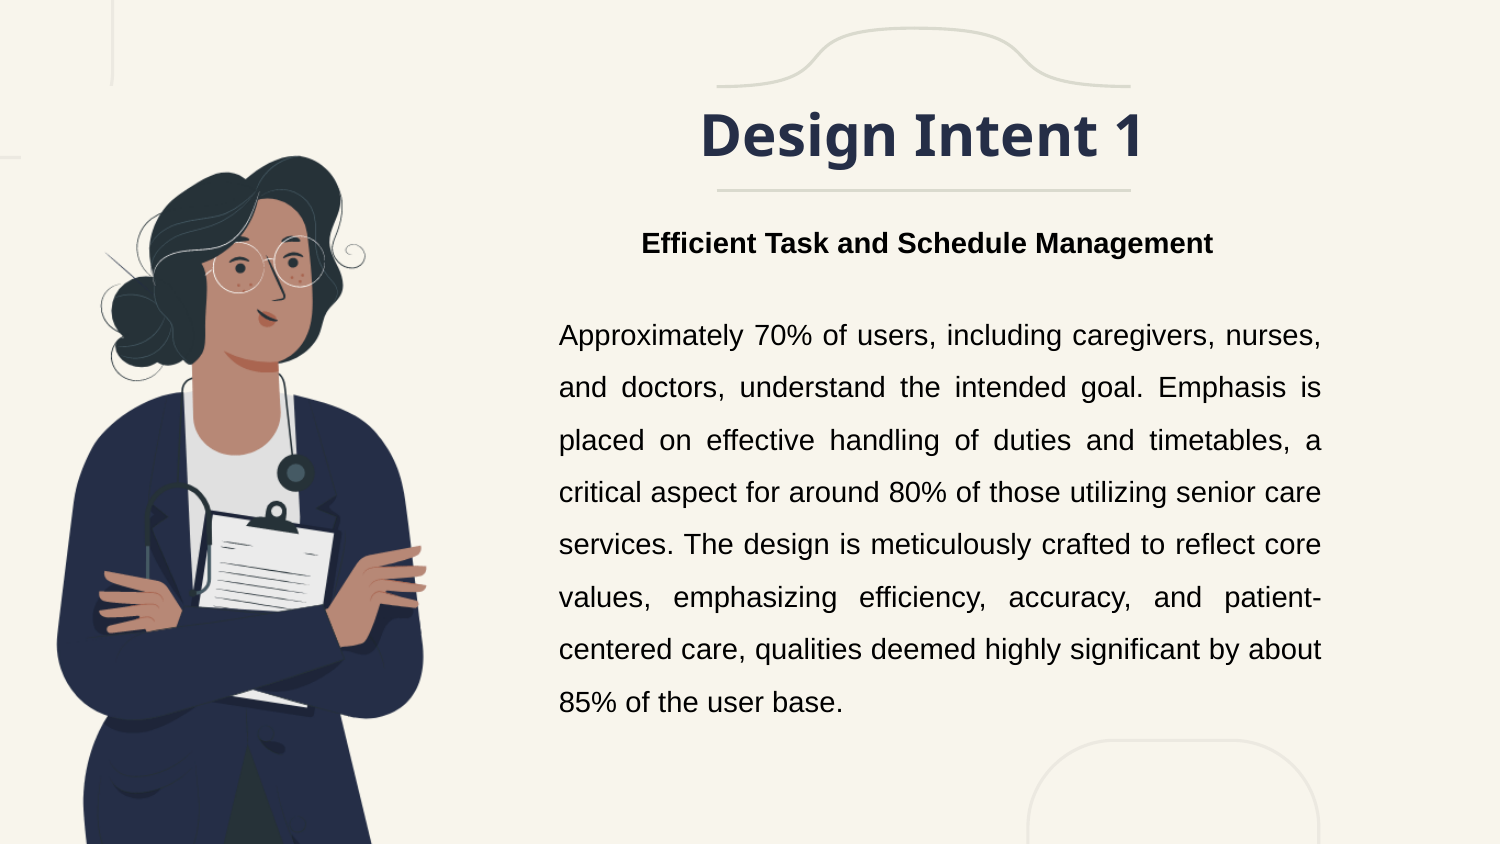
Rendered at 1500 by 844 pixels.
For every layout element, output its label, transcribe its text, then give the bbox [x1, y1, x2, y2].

picture [20, 86, 449, 844]
text_box Efficient Task and Schedule Management [626, 217, 1234, 267]
title Design Intent 1 [600, 86, 1248, 181]
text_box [716, 27, 1131, 87]
subtitle Approximately 70% of users, including caregivers, nurses, and doctors, understand the intended goal. Emphasis is placed on effective handling of duties and timetables, a critical aspect for around 80% of those utilizing senior care services. The design is meticulously crafted to reflect core values, emphasizing efficiency, accuracy, and patient-centered care, qualities deemed highly significant by about 85% of the user base. [468, 294, 1338, 687]
